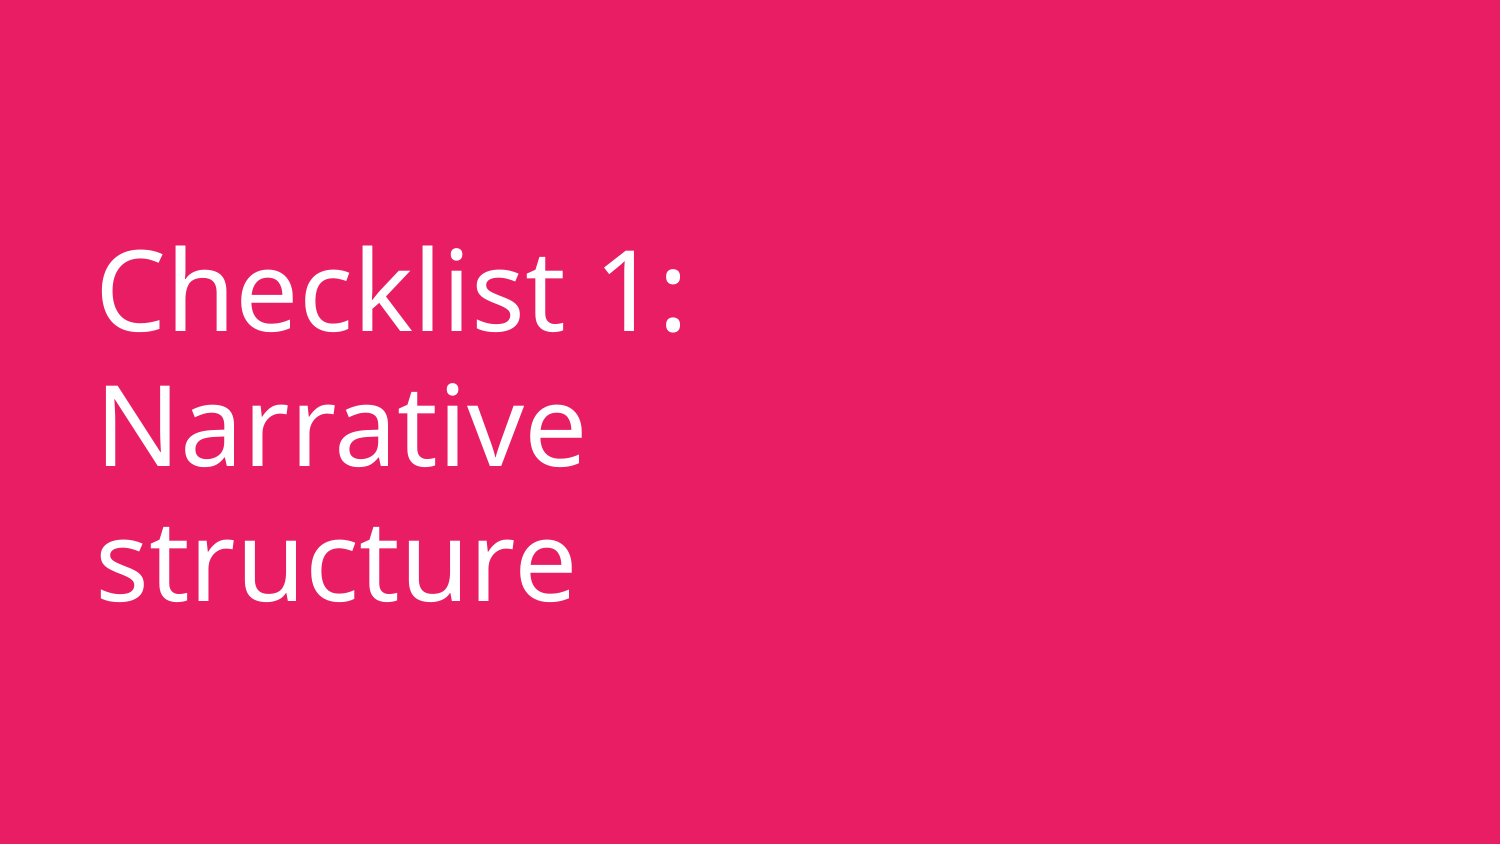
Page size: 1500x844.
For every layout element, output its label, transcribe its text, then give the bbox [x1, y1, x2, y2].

title Checklist 1: Narrative structure [80, 86, 1012, 757]
